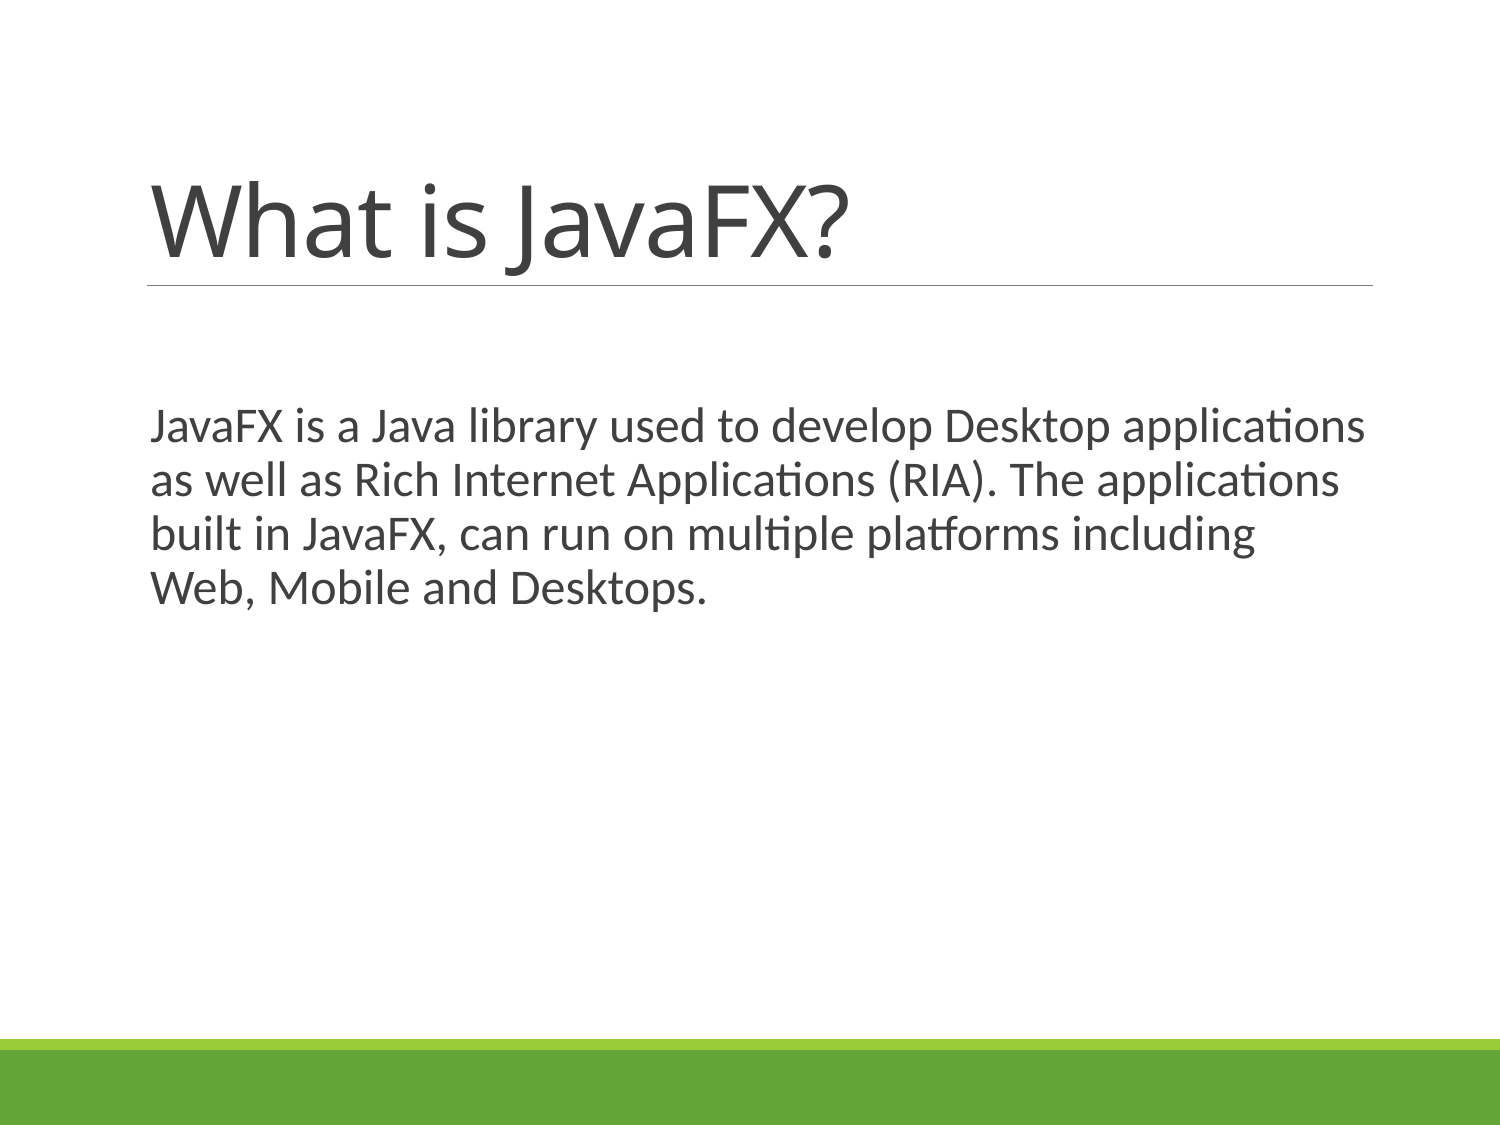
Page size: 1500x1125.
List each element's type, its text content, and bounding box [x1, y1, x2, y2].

title What is JavaFX? [135, 47, 1373, 285]
list JavaFX is a Java library used to develop Desktop applications as well as Rich Internet Applications (RIA). The applications built in JavaFX, can run on multiple platforms including Web, Mobile and Desktops. [135, 302, 1373, 963]
